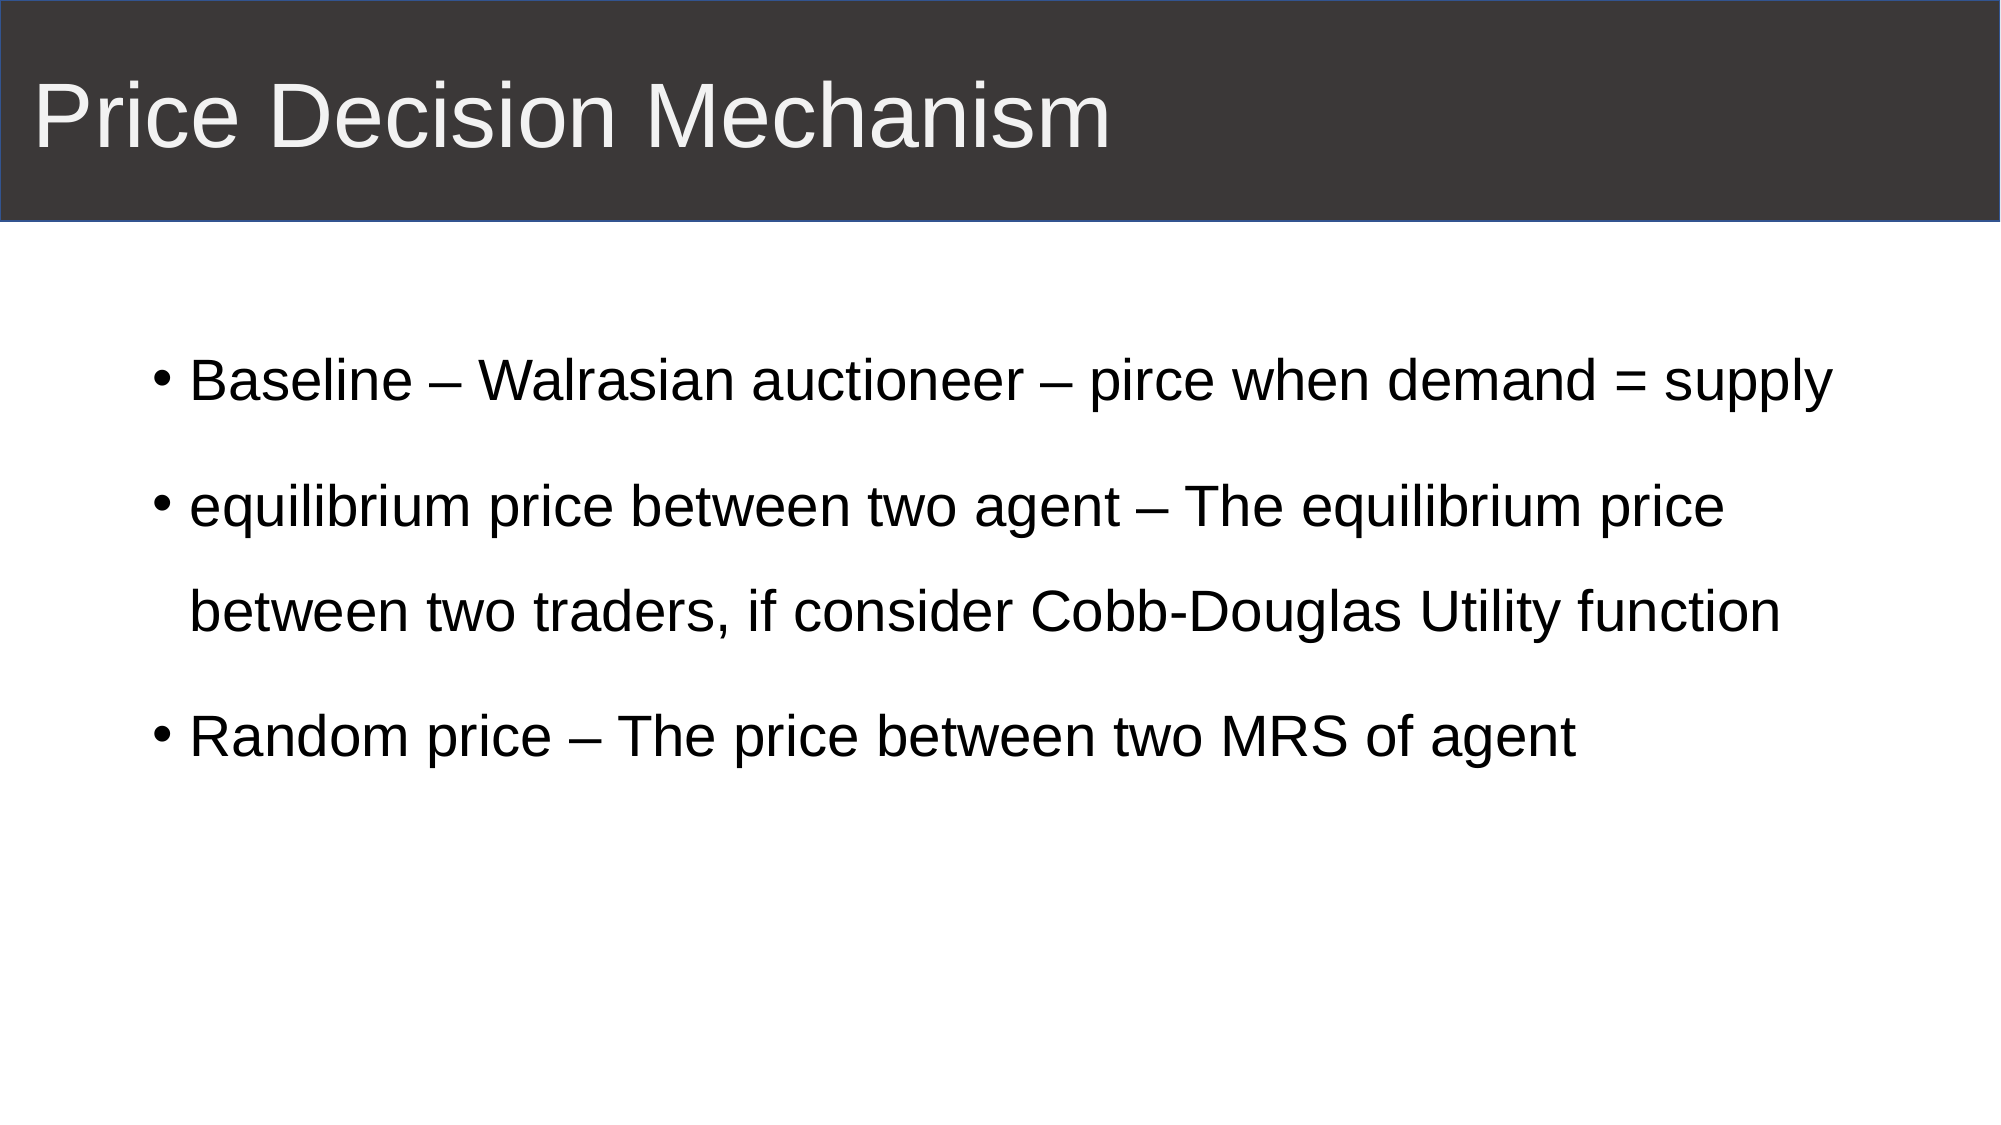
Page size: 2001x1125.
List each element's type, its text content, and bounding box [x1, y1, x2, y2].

list Baseline – Walrasian auctioneer – pirce when demand = supply equilibrium price between two agent – The equilibrium price between two traders, if consider Cobb-Douglas Utility function Random price – The price between two MRS of agent [137, 299, 1863, 1014]
title Price Decision Mechanism [17, 47, 1736, 190]
